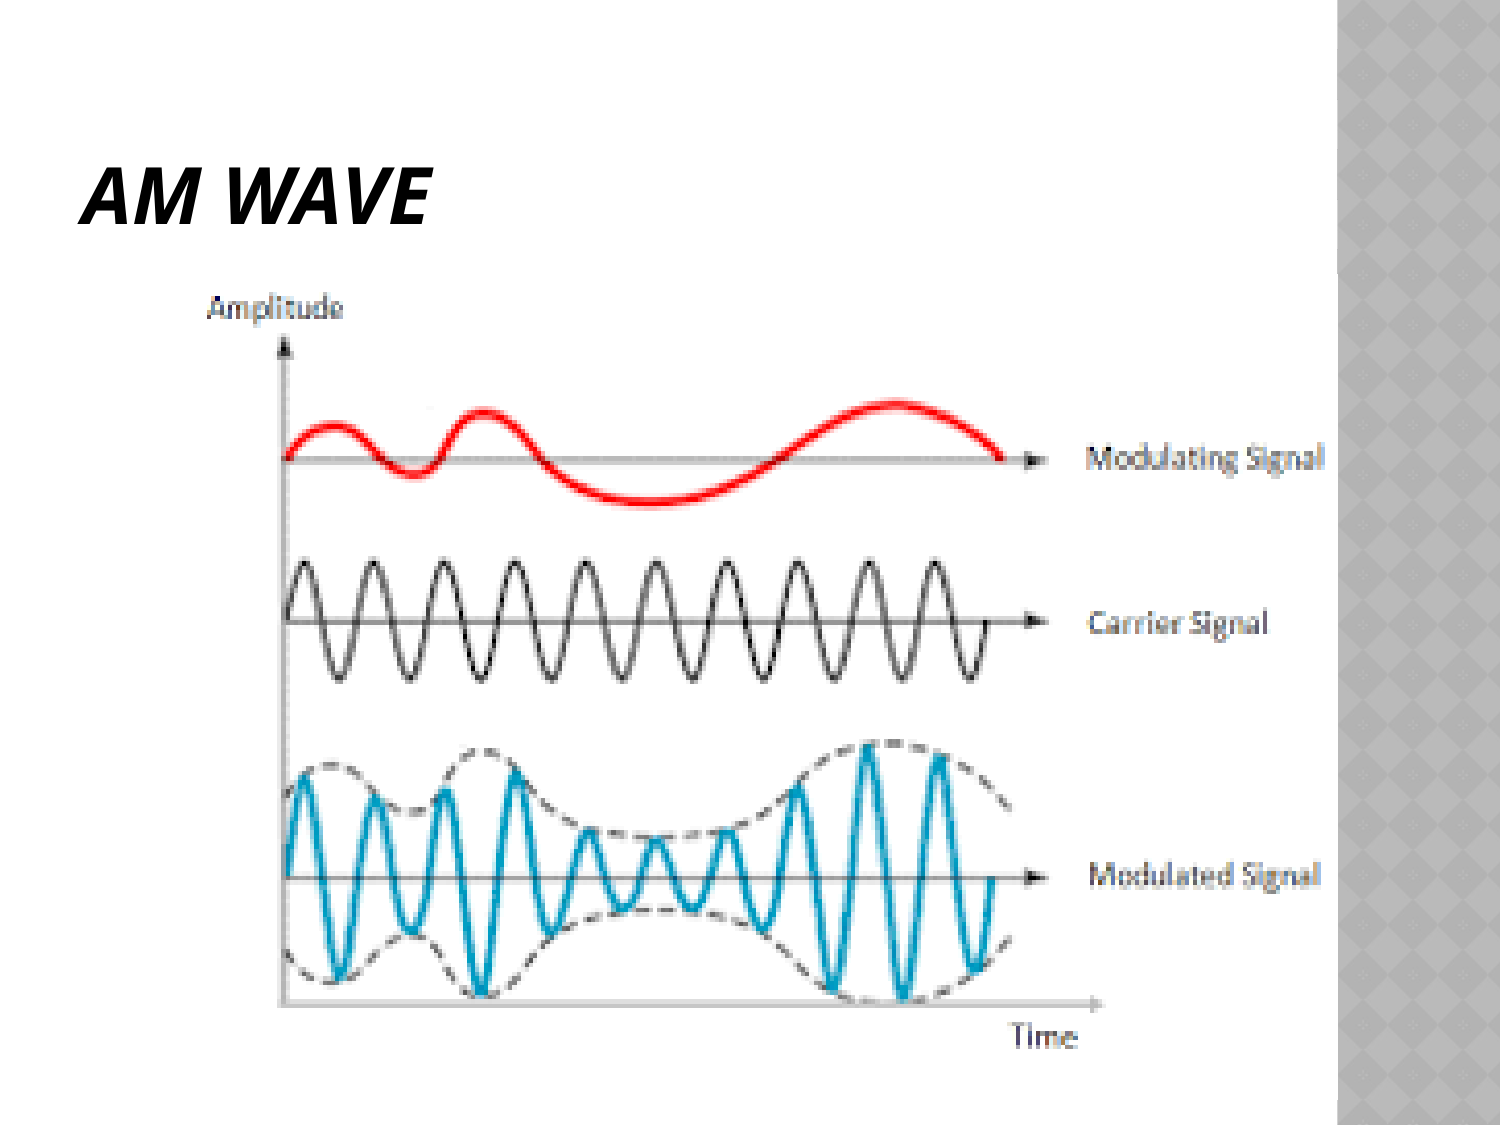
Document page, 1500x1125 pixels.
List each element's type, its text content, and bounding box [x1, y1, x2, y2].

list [187, 274, 1338, 1101]
title AM Wave [75, 52, 1263, 240]
